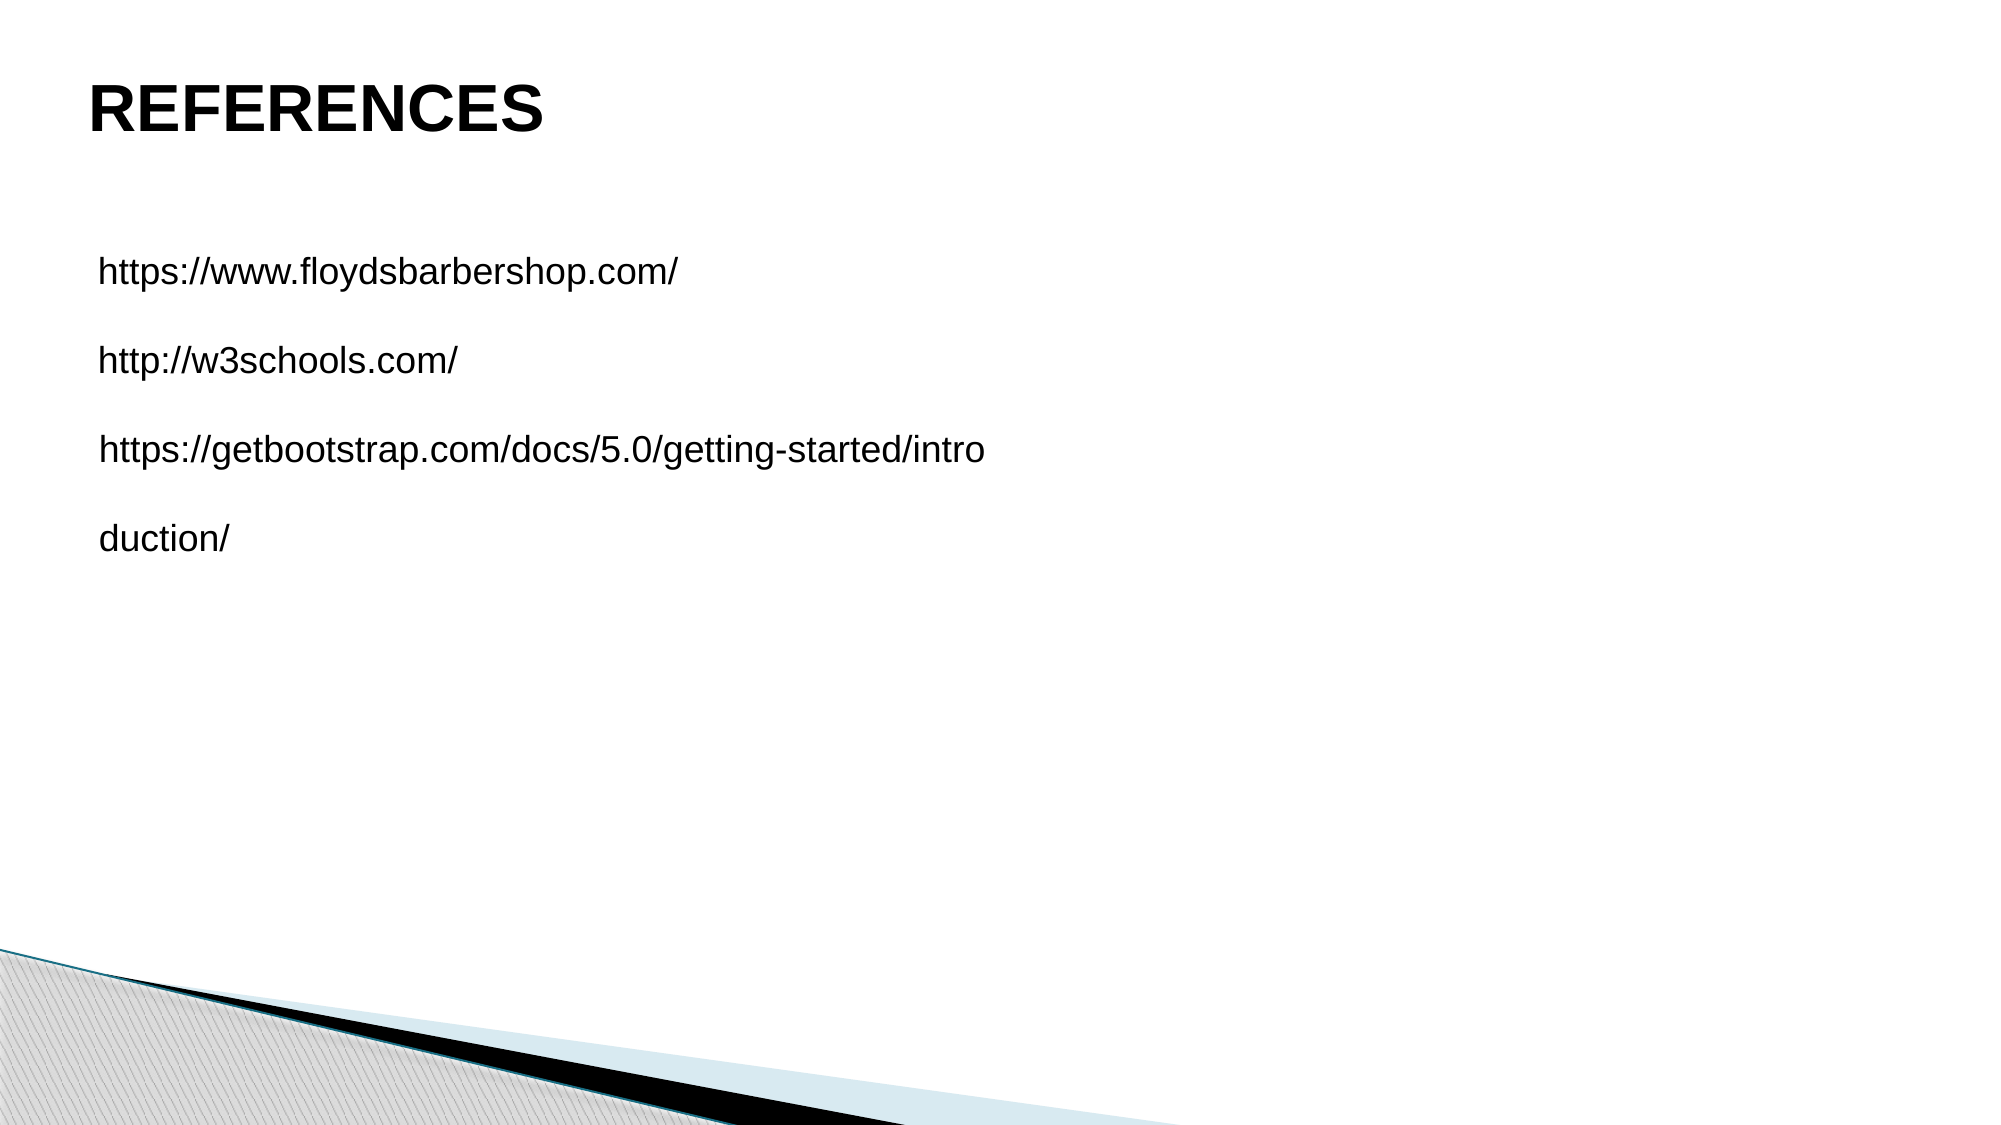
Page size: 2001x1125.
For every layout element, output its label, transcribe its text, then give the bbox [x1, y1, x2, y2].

text_box REFERENCES [73, 57, 1022, 152]
text_box https://www.floydsbarbershop.com/ http://w3schools.com/ https://getbootstrap.com/docs/5.0/getting-started/introduction/ [73, 195, 1329, 567]
